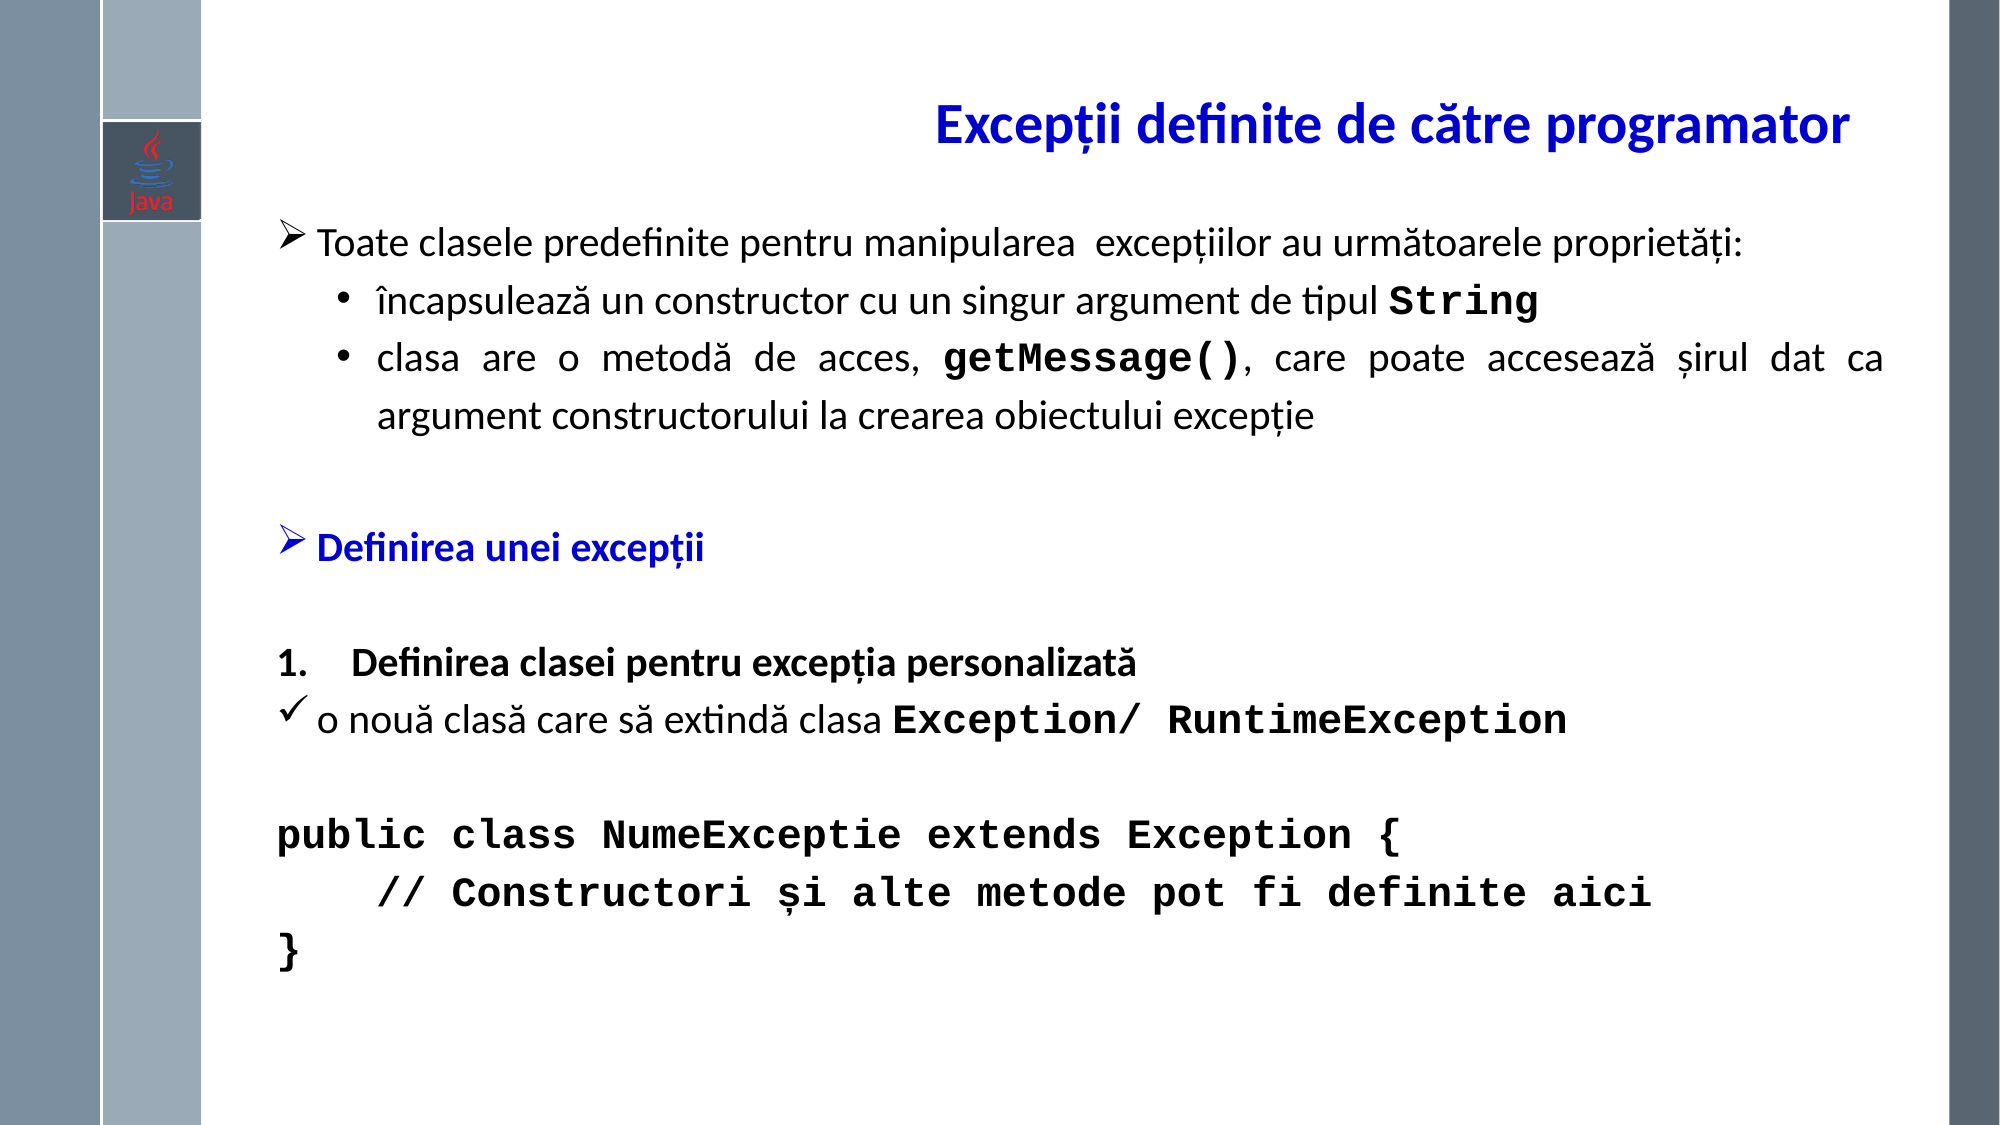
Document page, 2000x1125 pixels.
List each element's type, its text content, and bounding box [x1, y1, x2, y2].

title Excepții definite de către programator [261, 29, 1867, 163]
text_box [102, 122, 200, 221]
list Toate clasele predefinite pentru manipularea excepțiilor au următoarele proprietăți: încapsulează un constructor cu un singur argument de tipul String clasa are o metodă de acces, getMessage(), care poate accesează șirul dat ca argument constructorului la crearea obiectului excepție Definirea unei excepții Definirea clasei pentru excepția personalizată o nouă clasă care să extindă clasa Exception/ RuntimeException public class NumeExceptie extends Exception { // Constructori și alte metode pot fi definite aici } [261, 200, 1900, 1050]
